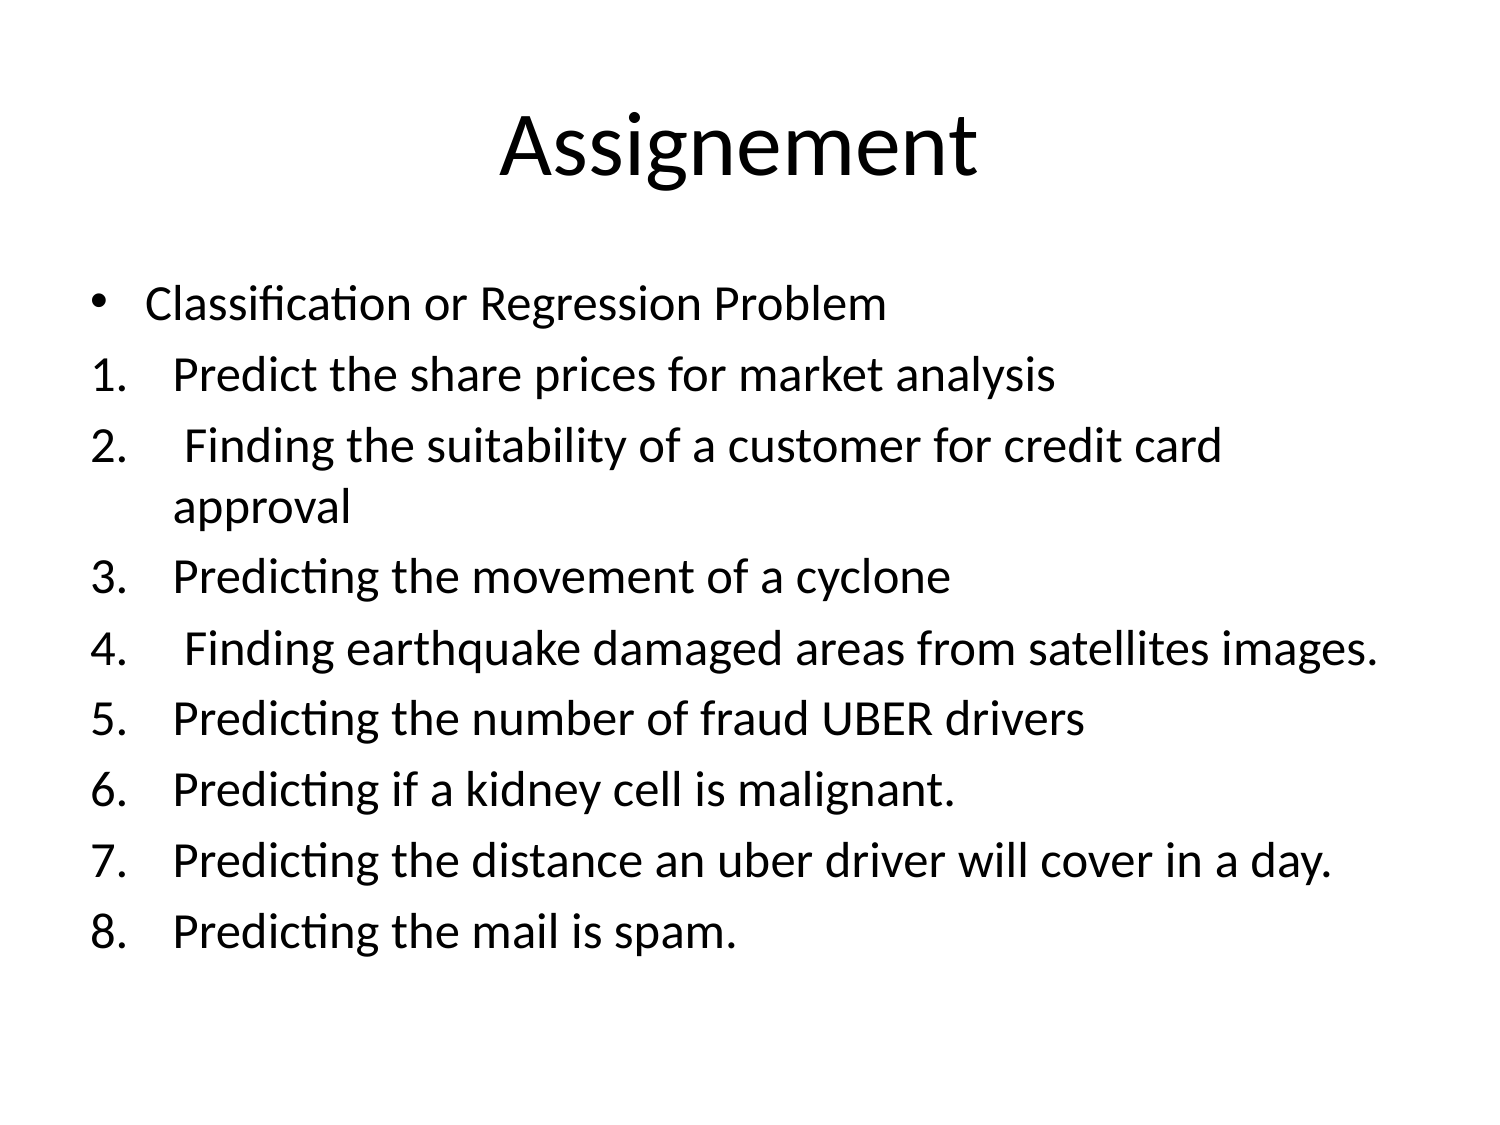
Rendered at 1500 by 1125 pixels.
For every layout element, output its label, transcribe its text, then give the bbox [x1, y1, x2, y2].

list Classification or Regression Problem Predict the share prices for market analysis Finding the suitability of a customer for credit card approval Predicting the movement of a cyclone Finding earthquake damaged areas from satellites images. Predicting the number of fraud UBER drivers Predicting if a kidney cell is malignant. Predicting the distance an uber driver will cover in a day. Predicting the mail is spam. [75, 262, 1425, 1005]
title Assignement [75, 45, 1425, 233]
